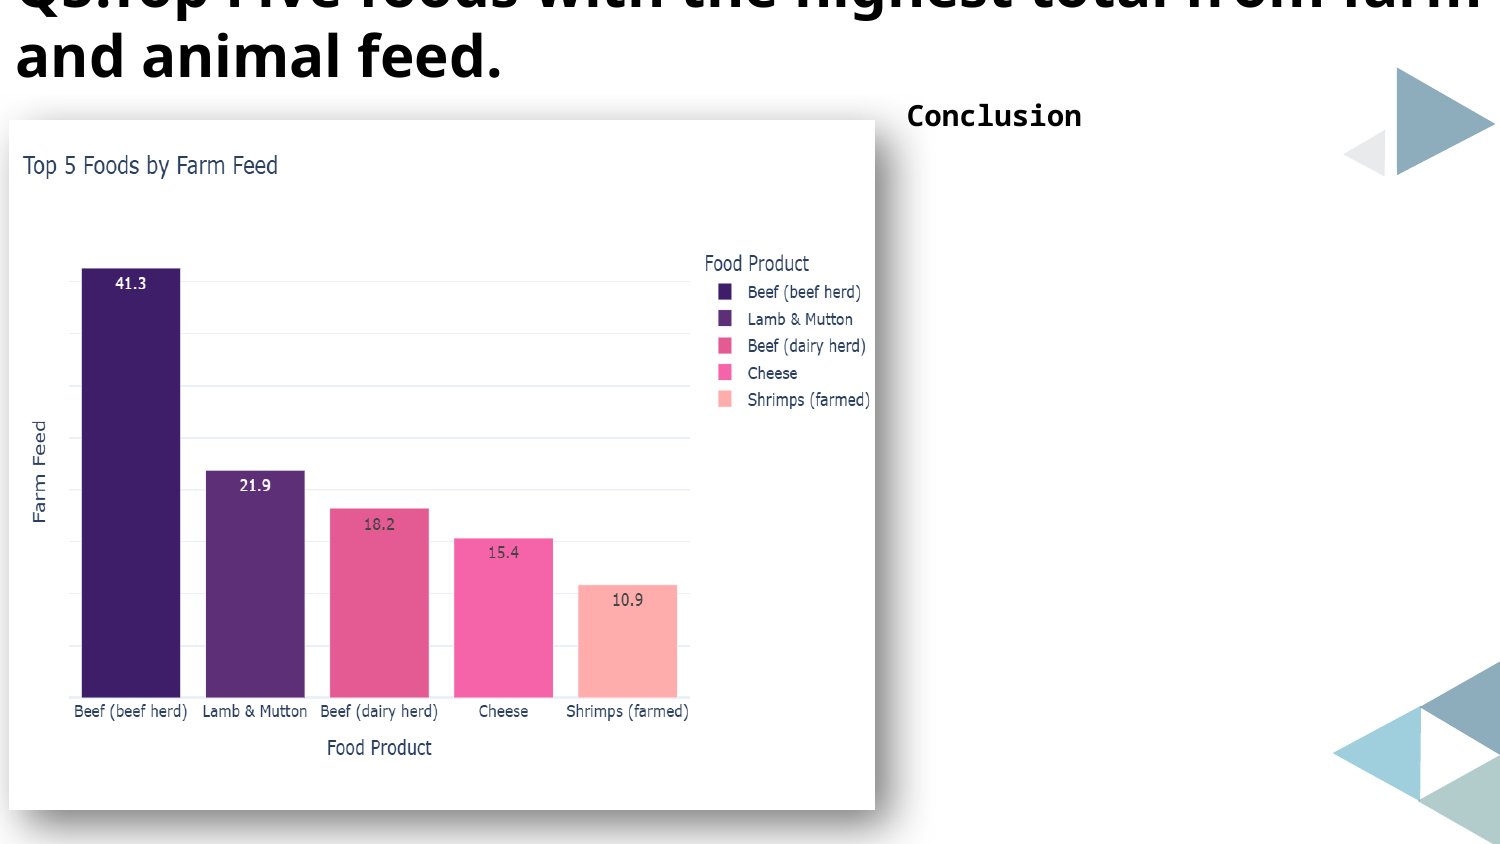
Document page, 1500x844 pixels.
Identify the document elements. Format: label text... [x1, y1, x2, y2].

picture [9, 119, 876, 810]
text_box Conclusion [891, 89, 1500, 176]
text_box Q5.Top Five foods with the highest total from farm and animal feed. [15, 12, 1483, 90]
